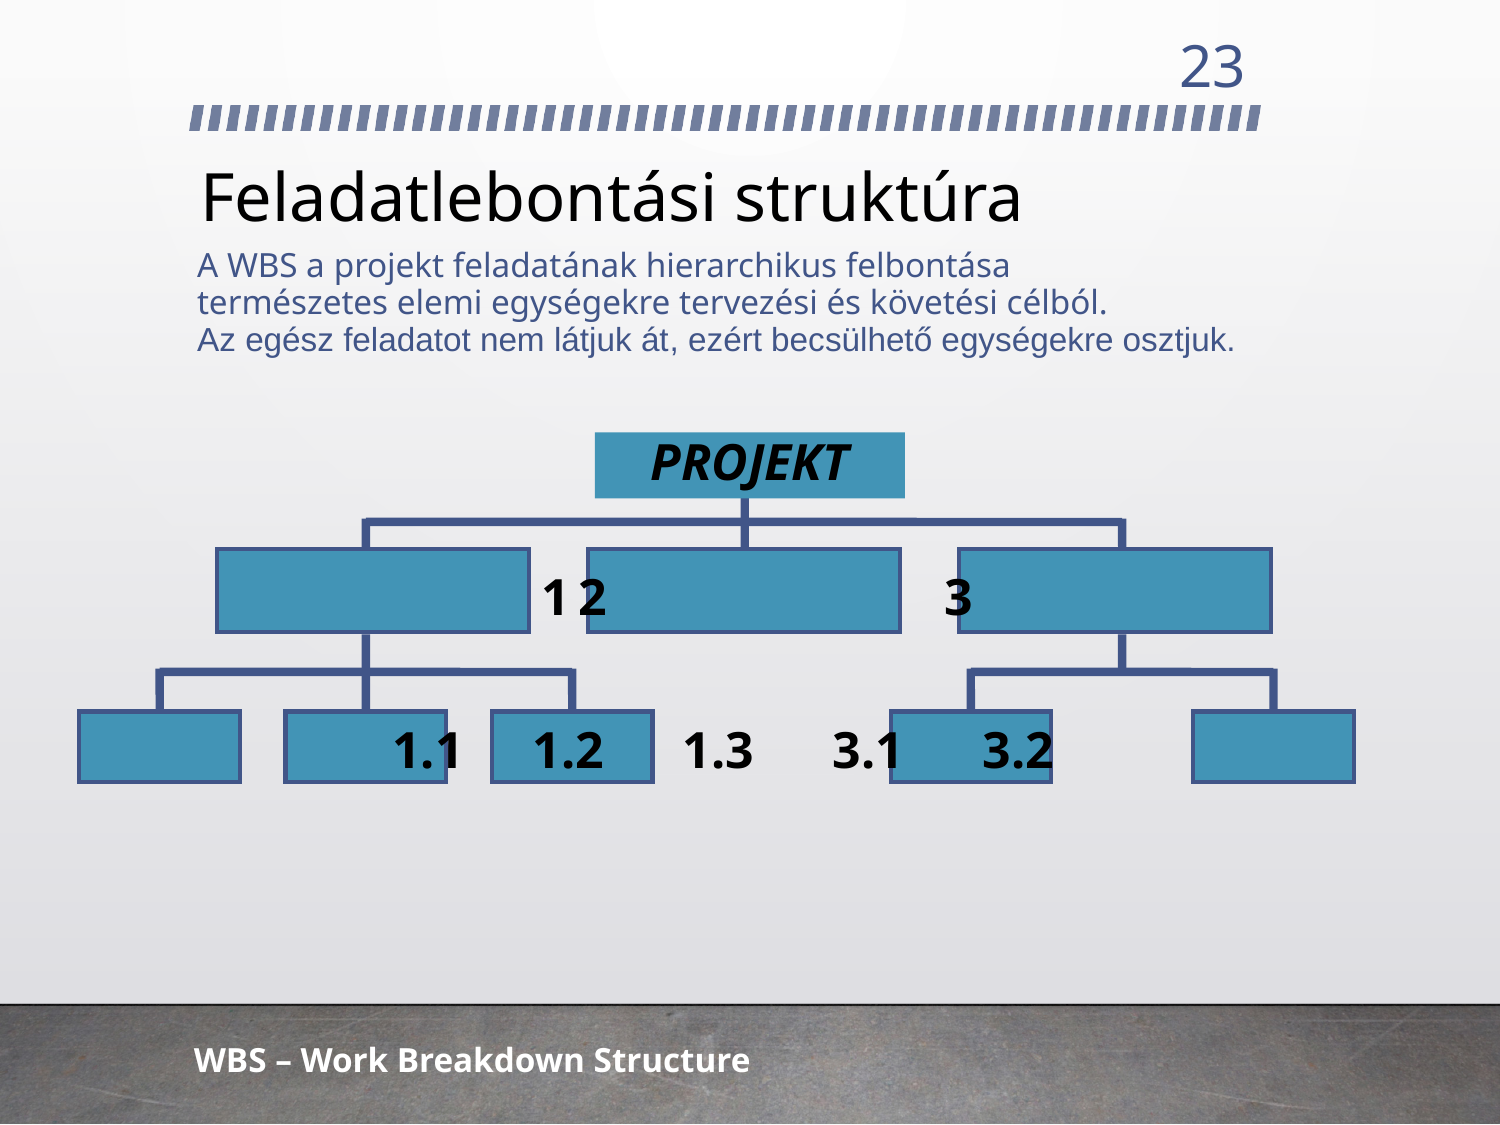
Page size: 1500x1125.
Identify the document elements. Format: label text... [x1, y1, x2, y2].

text_box [959, 548, 1272, 633]
text_box PROJEKT [594, 432, 905, 499]
text_box WBS – Work Breakdown Structure [178, 1037, 1154, 1087]
text_box A WBS a projekt feladatának hierarchikus felbontása természetes elemi egységekre tervezési és követési célból. Az egész feladatot nem látjuk át, ezért becsülhető egységekre osztjuk. [182, 242, 1274, 367]
text_box 1 2 3 [507, 566, 989, 633]
text_box [491, 711, 653, 719]
text_box [1192, 711, 1354, 783]
text_box [216, 548, 529, 633]
picture [0, 1004, 1500, 1124]
text_box 1.1 1.2 1.3 3.1 3.2 [367, 719, 1113, 786]
text_box [890, 711, 1052, 719]
title Feladatlebontási struktúra [185, 156, 1264, 242]
text_box [285, 711, 447, 783]
text_box [79, 711, 241, 783]
text_box [588, 548, 900, 566]
slide_number 23 [1130, 21, 1262, 105]
